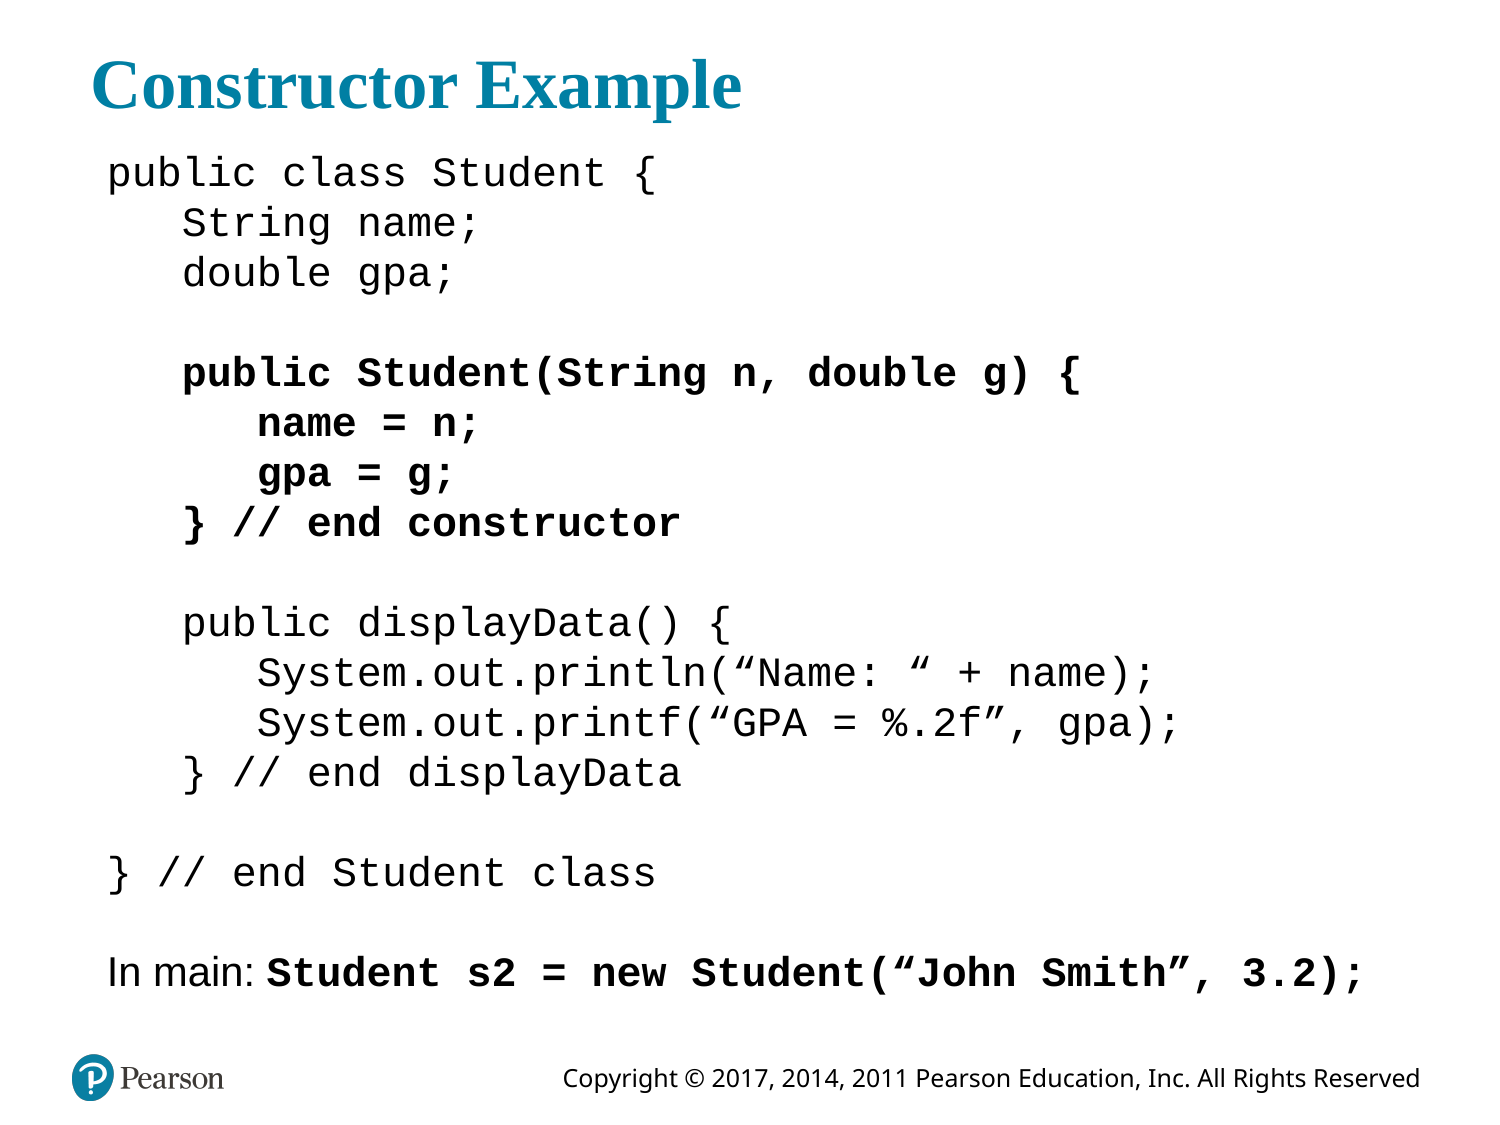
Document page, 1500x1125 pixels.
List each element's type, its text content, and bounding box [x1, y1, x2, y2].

picture [72, 1054, 88, 1070]
picture [72, 1087, 83, 1101]
title Constructor Example [75, 37, 1425, 138]
text_box public class Student { String name; double gpa; public Student(String n, double g) { name = n; gpa = g; } // end constructor public displayData() { System.out.println(“Name: “ + name); System.out.printf(“GPA = %.2f”, gpa); } // end displayData } // end Student class In main: Student s2 = new Student(“John Smith”, 3.2); [92, 137, 1464, 1003]
picture [98, 1054, 224, 1101]
picture [80, 1063, 106, 1088]
